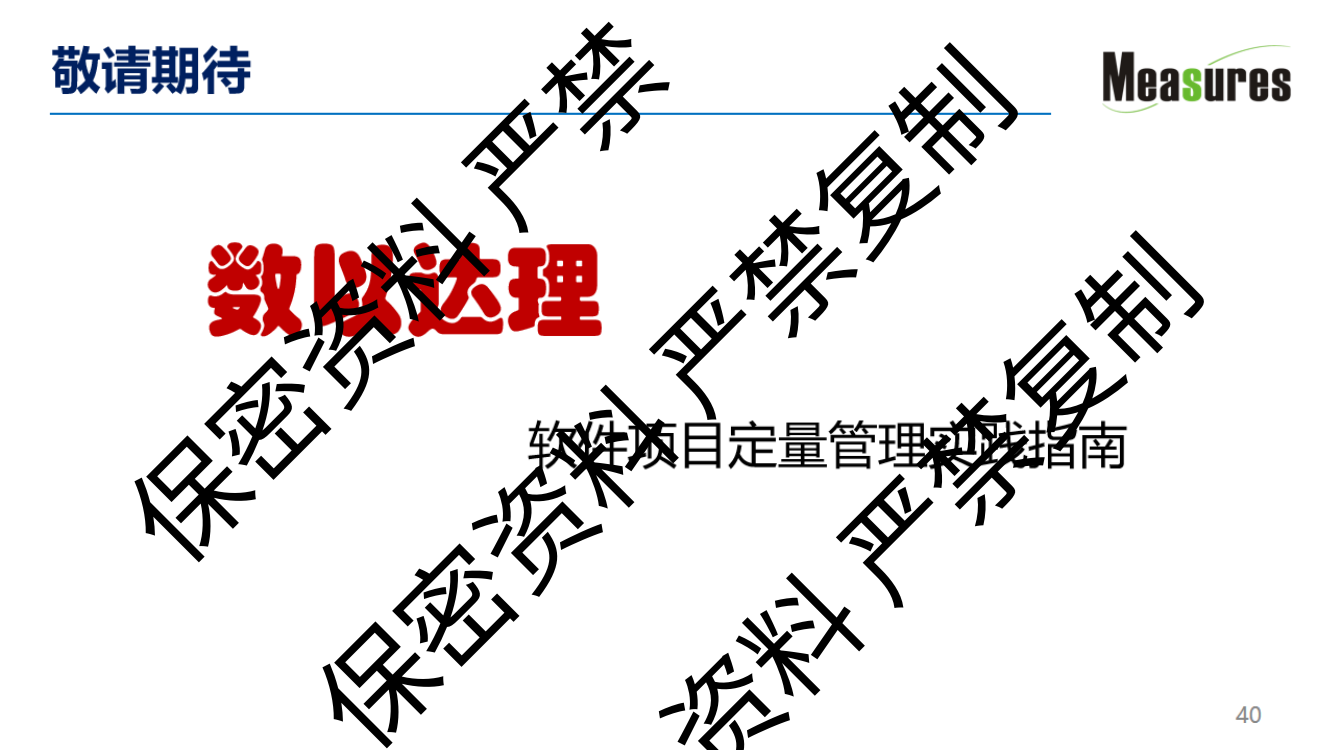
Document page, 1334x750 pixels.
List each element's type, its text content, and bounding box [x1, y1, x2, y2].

text_box 资料 严禁复制 [650, 199, 1253, 750]
text_box [49, 45, 952, 723]
text_box 保密资料 严禁复制 [304, 13, 1065, 750]
text_box [435, 45, 1292, 723]
text_box 保密资料 严禁 [116, 0, 719, 586]
